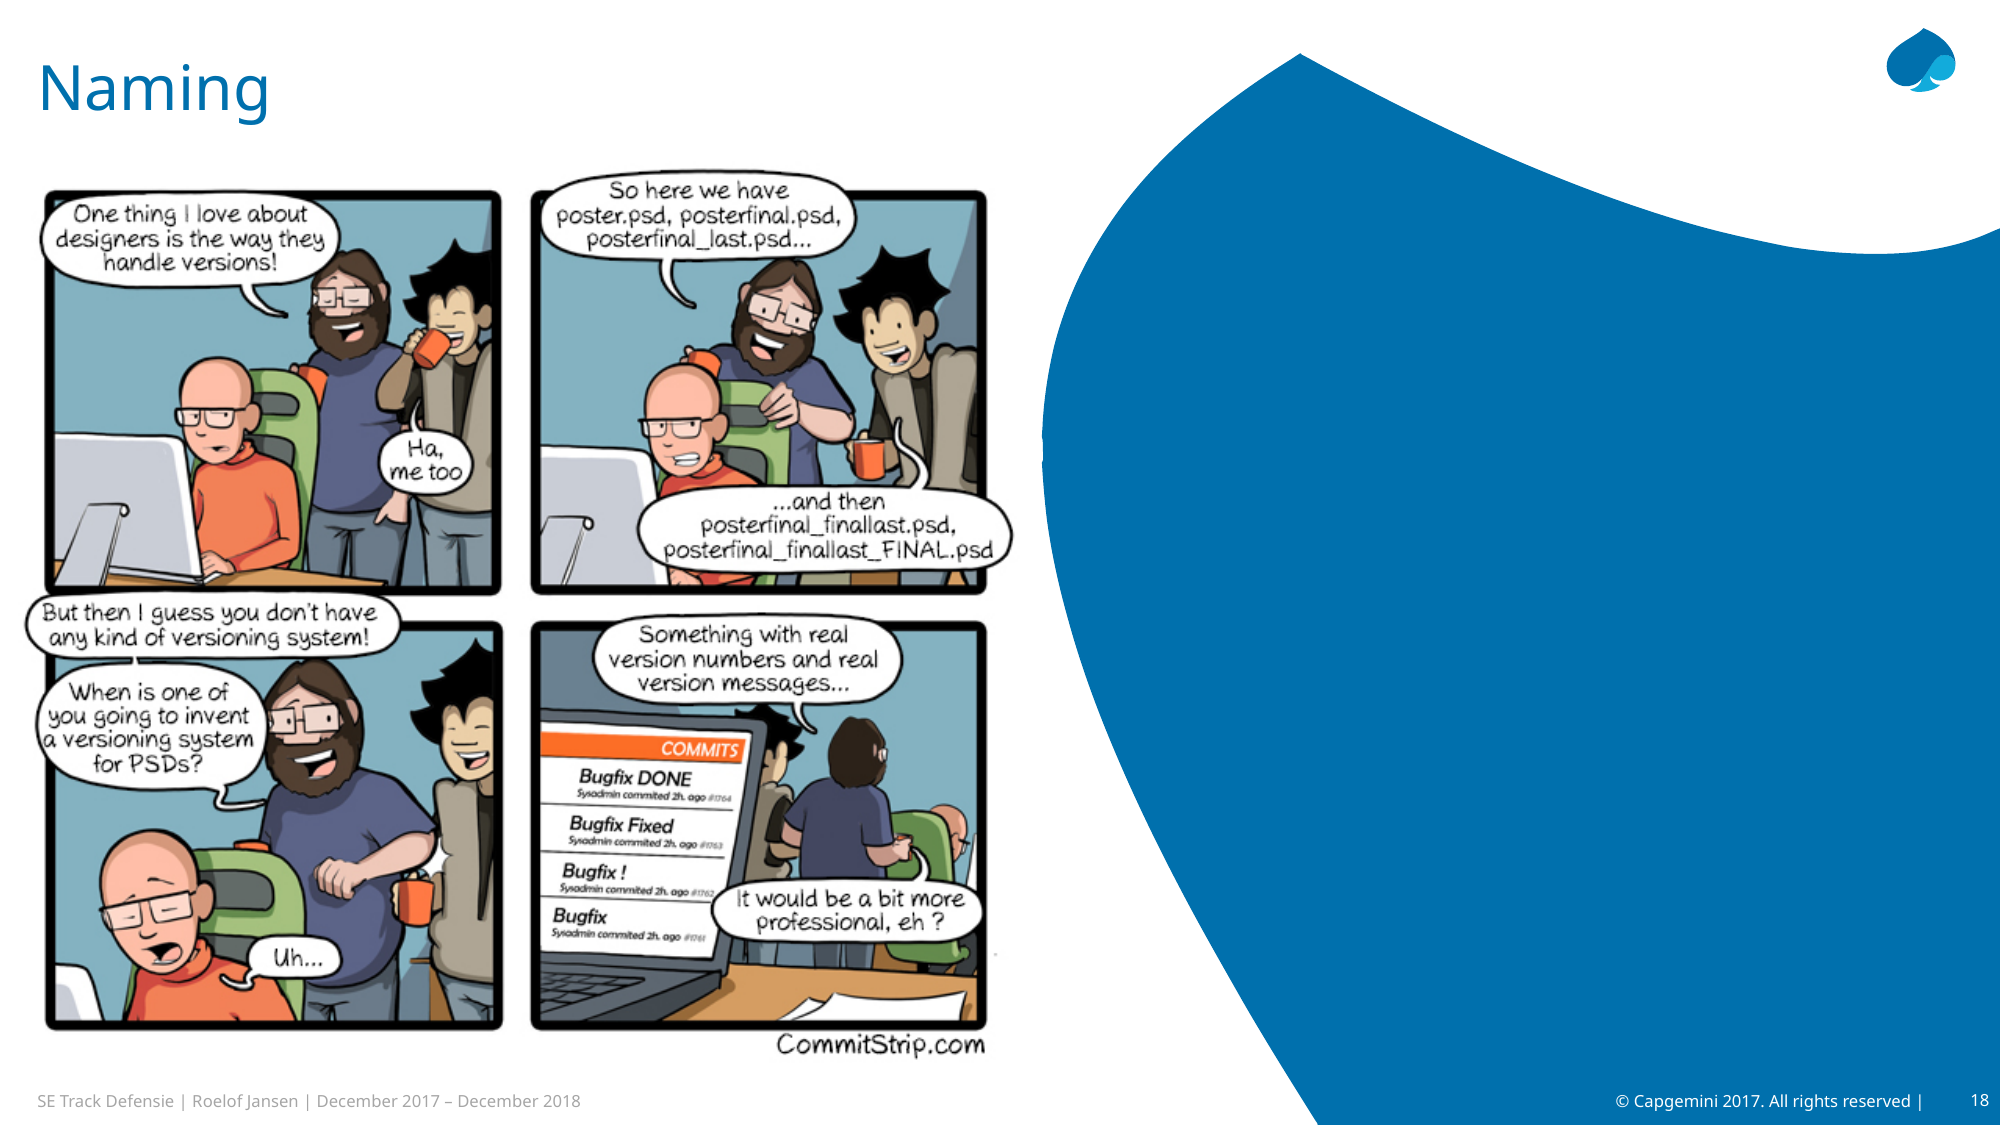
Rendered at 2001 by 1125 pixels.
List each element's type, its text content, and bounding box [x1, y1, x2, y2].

picture [7, 125, 1024, 1077]
title Naming [37, 0, 1142, 182]
